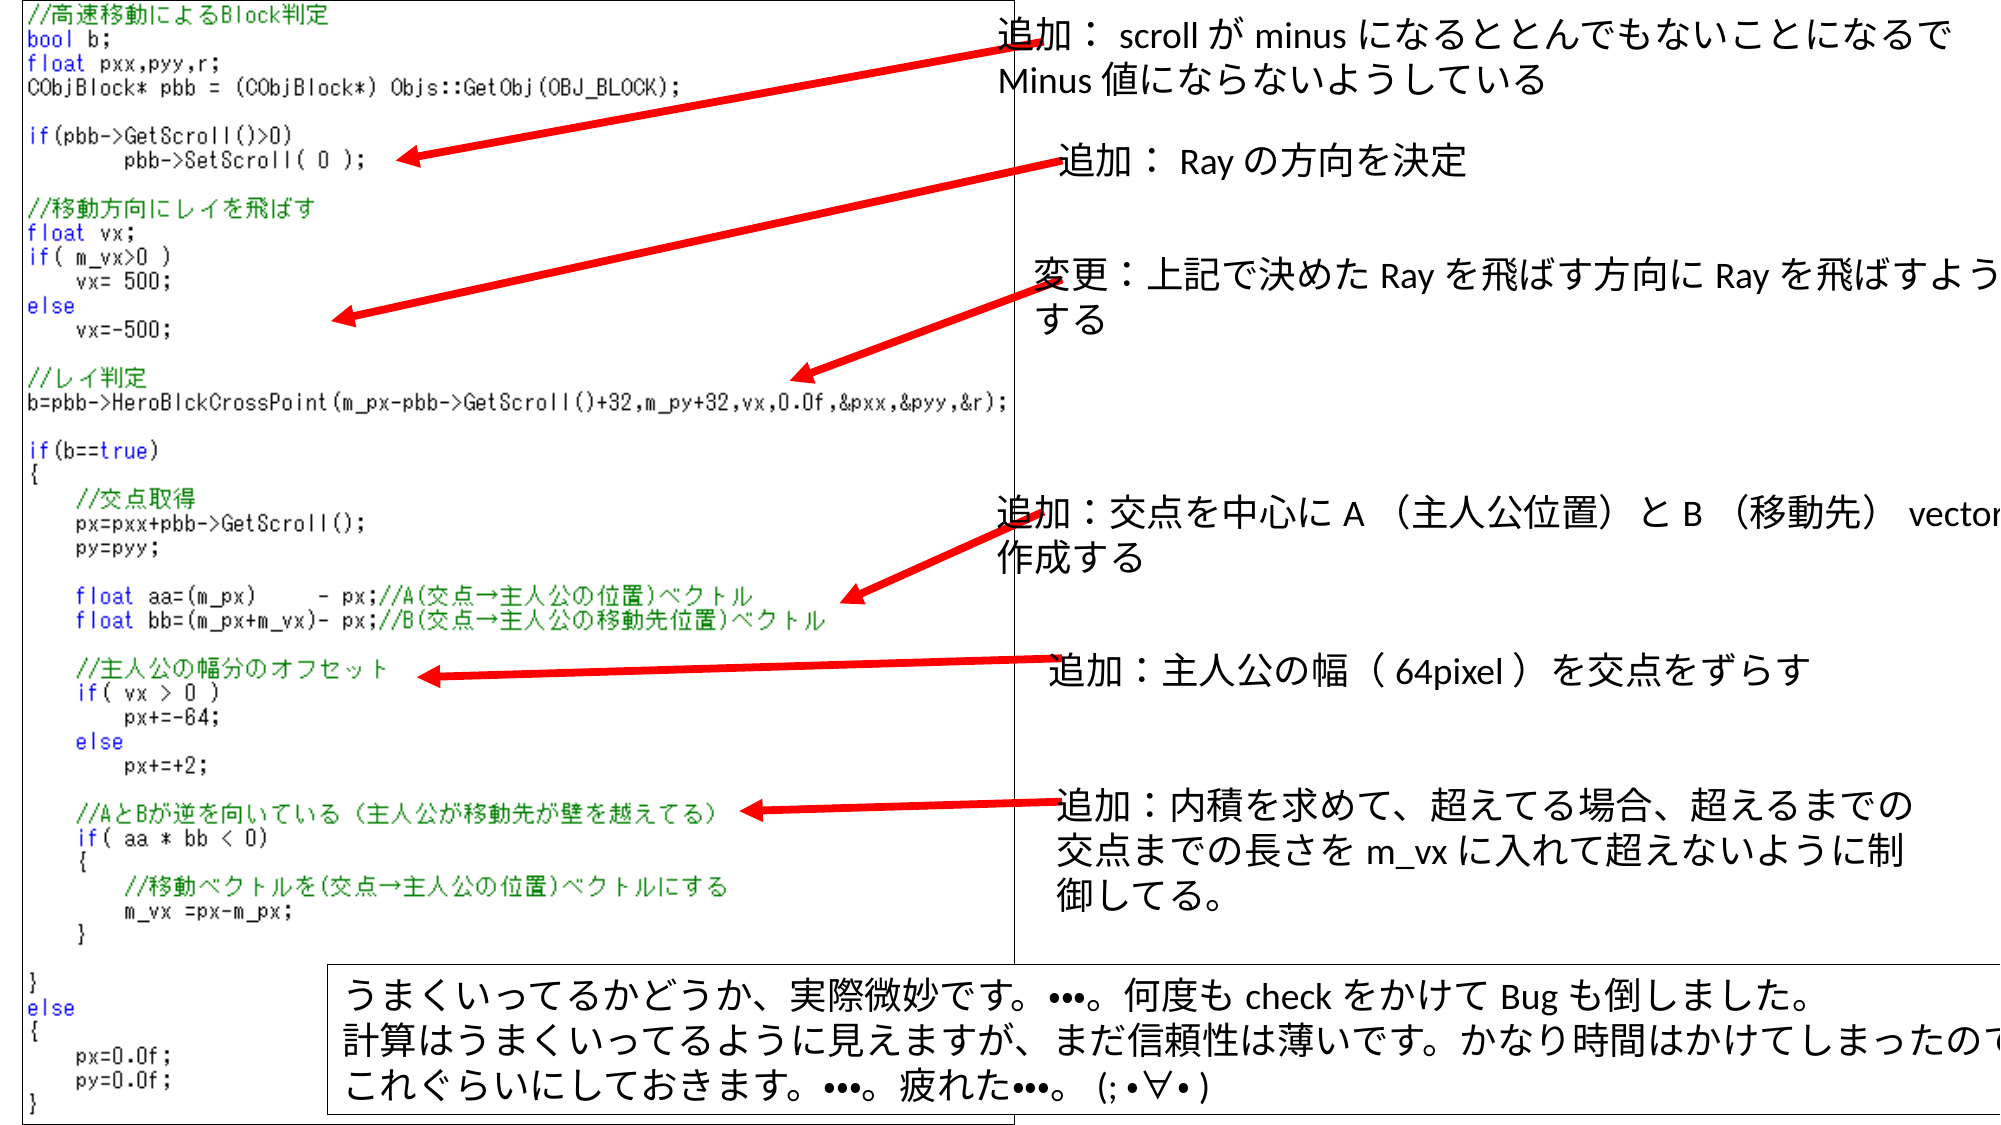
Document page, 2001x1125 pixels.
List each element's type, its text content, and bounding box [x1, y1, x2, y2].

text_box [395, 41, 1044, 160]
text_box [331, 160, 1063, 322]
text_box 追加：交点を中心にA（主人公位置）とB（移動先）vectorを 作成する [1015, 481, 2000, 586]
text_box 追加：内積を求めて、超えてる場合、超えるまでの 交点までの長さをm_vxに入れて超えないように制 御してる。 [1042, 774, 1930, 925]
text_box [789, 279, 1063, 381]
text_box 追加：Rayの方向を決定 [1044, 130, 1483, 190]
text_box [416, 658, 1062, 678]
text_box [739, 801, 1063, 812]
text_box 変更：上記で決めたRayを飛ばす方向にRayを飛ばすように する [1063, 243, 2000, 349]
picture [22, 0, 1015, 1125]
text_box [839, 511, 1044, 604]
text_box 追加：scrollがminusになるととんでもないことになるで Minus値にならないようしている [1015, 3, 1969, 109]
text_box うまくいってるかどうか、実際微妙です。・・・。何度もcheckをかけてBugも倒しました。 計算はうまくいってるように見えますが、まだ信頼性は薄いです。かなり時間はかけてしまったので これぐらいにしておきます。・・・。疲れた・・・。(;・∀・) [1015, 964, 2000, 1115]
text_box 追加：主人公の幅（64pixel）を交点をずらす [1033, 639, 1827, 700]
